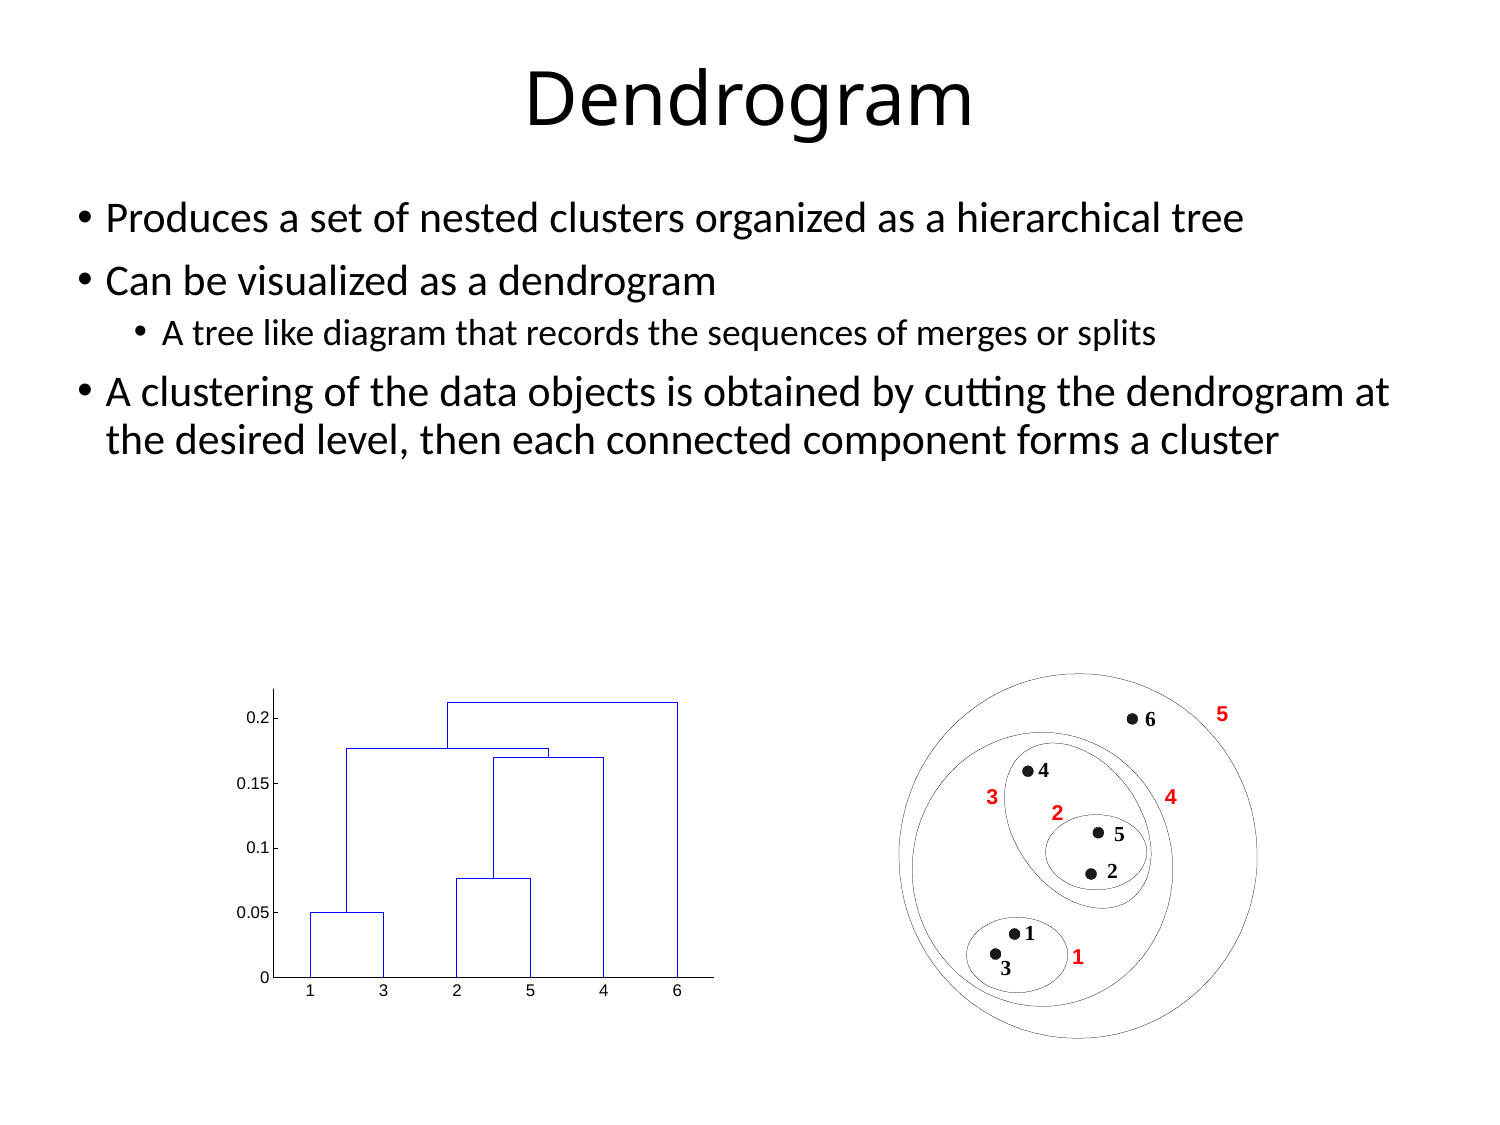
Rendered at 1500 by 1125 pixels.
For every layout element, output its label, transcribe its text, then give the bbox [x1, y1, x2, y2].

title Dendrogram [75, 45, 1425, 158]
picture [199, 662, 768, 1017]
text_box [887, 662, 1268, 1050]
list Produces a set of nested clusters organized as a hierarchical tree Can be visualized as a dendrogram A tree like diagram that records the sequences of merges or splits A clustering of the data objects is obtained by cutting the dendrogram at the desired level, then each connected component forms a cluster [62, 187, 1413, 930]
